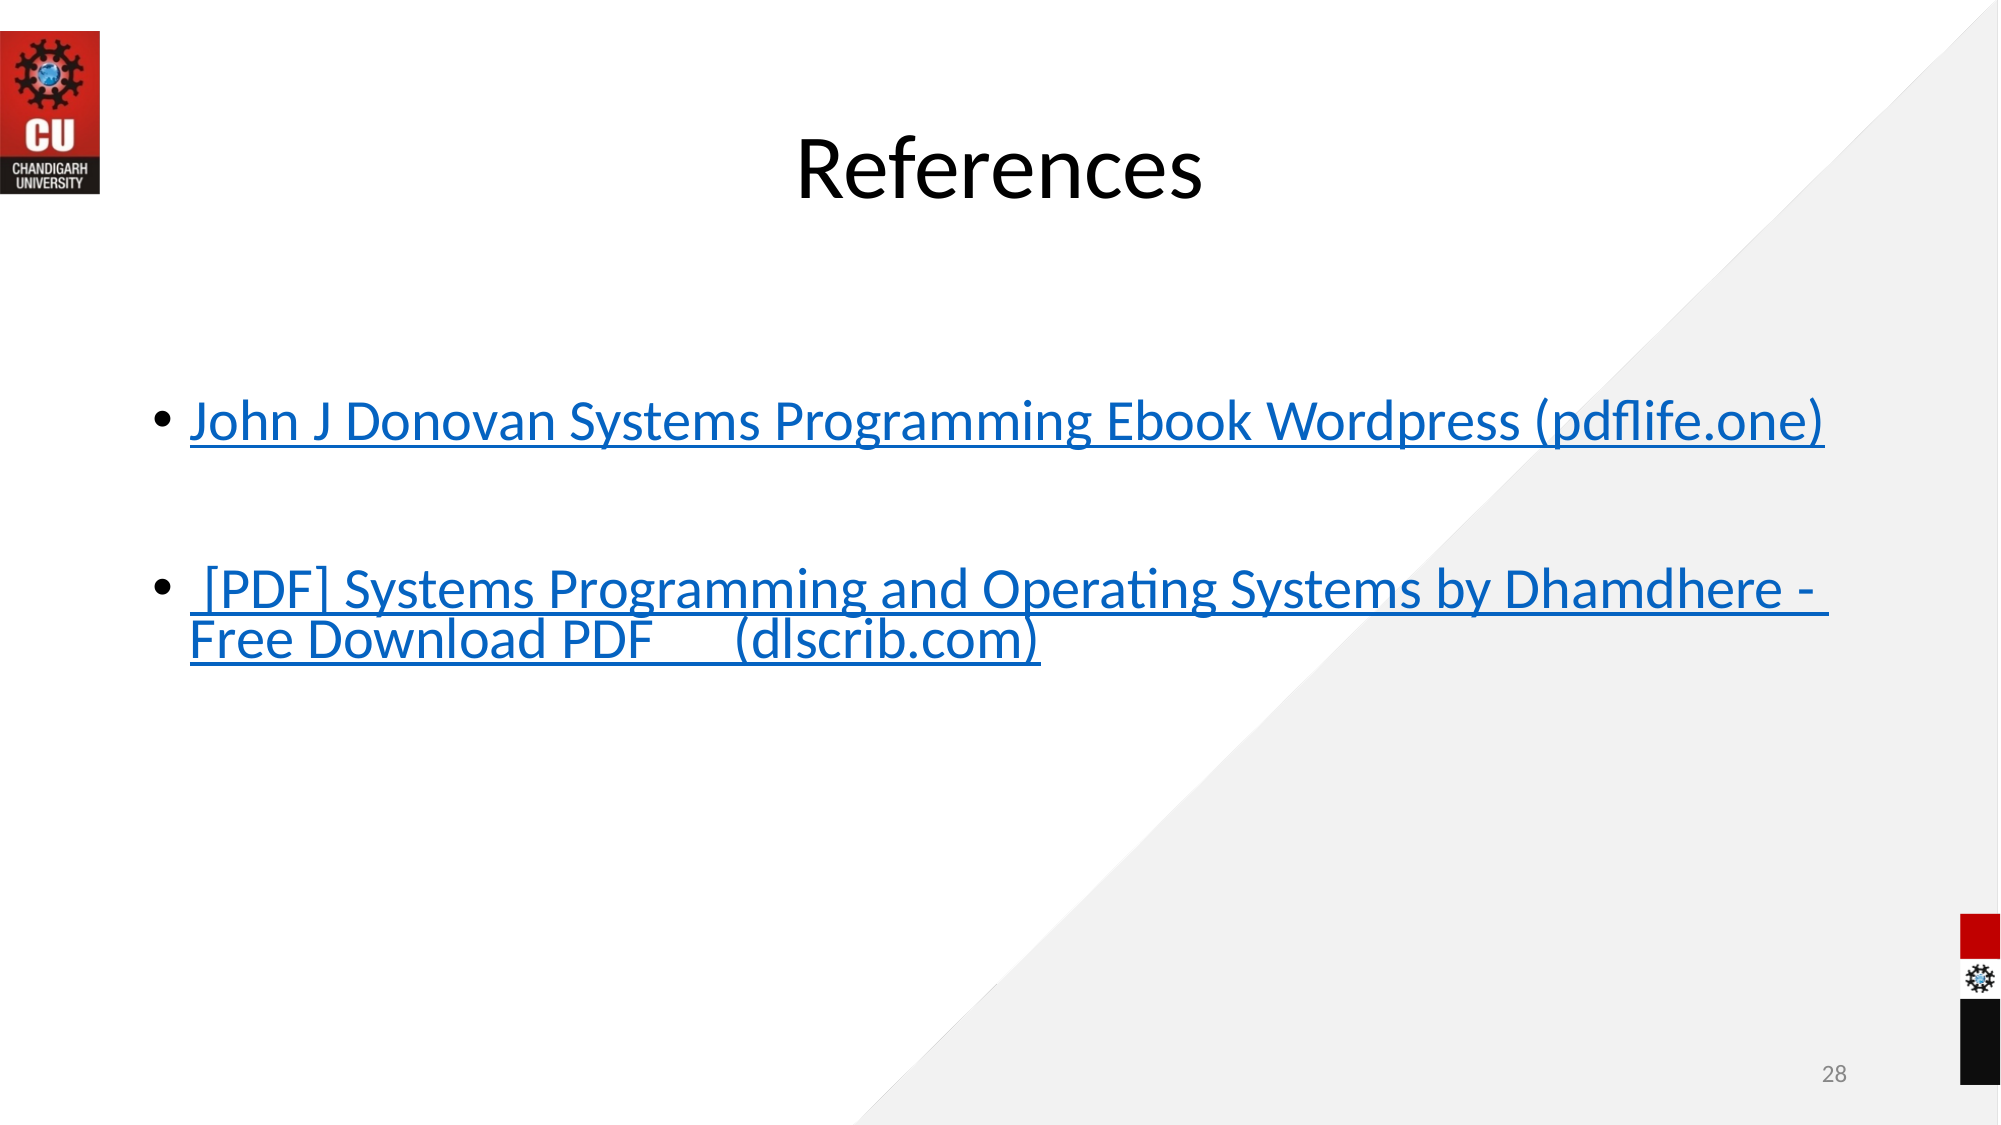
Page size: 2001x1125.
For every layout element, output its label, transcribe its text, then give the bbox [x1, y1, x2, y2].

picture [0, 0, 2001, 1125]
list John J Donovan Systems Programming Ebook Wordpress (pdflife.one) [PDF] Systems Programming and Operating Systems by Dhamdhere - Free Download PDF (dlscrib.com) [137, 299, 1863, 1014]
slide_number ‹#› [1412, 1042, 1863, 1103]
title References [137, 59, 1863, 278]
